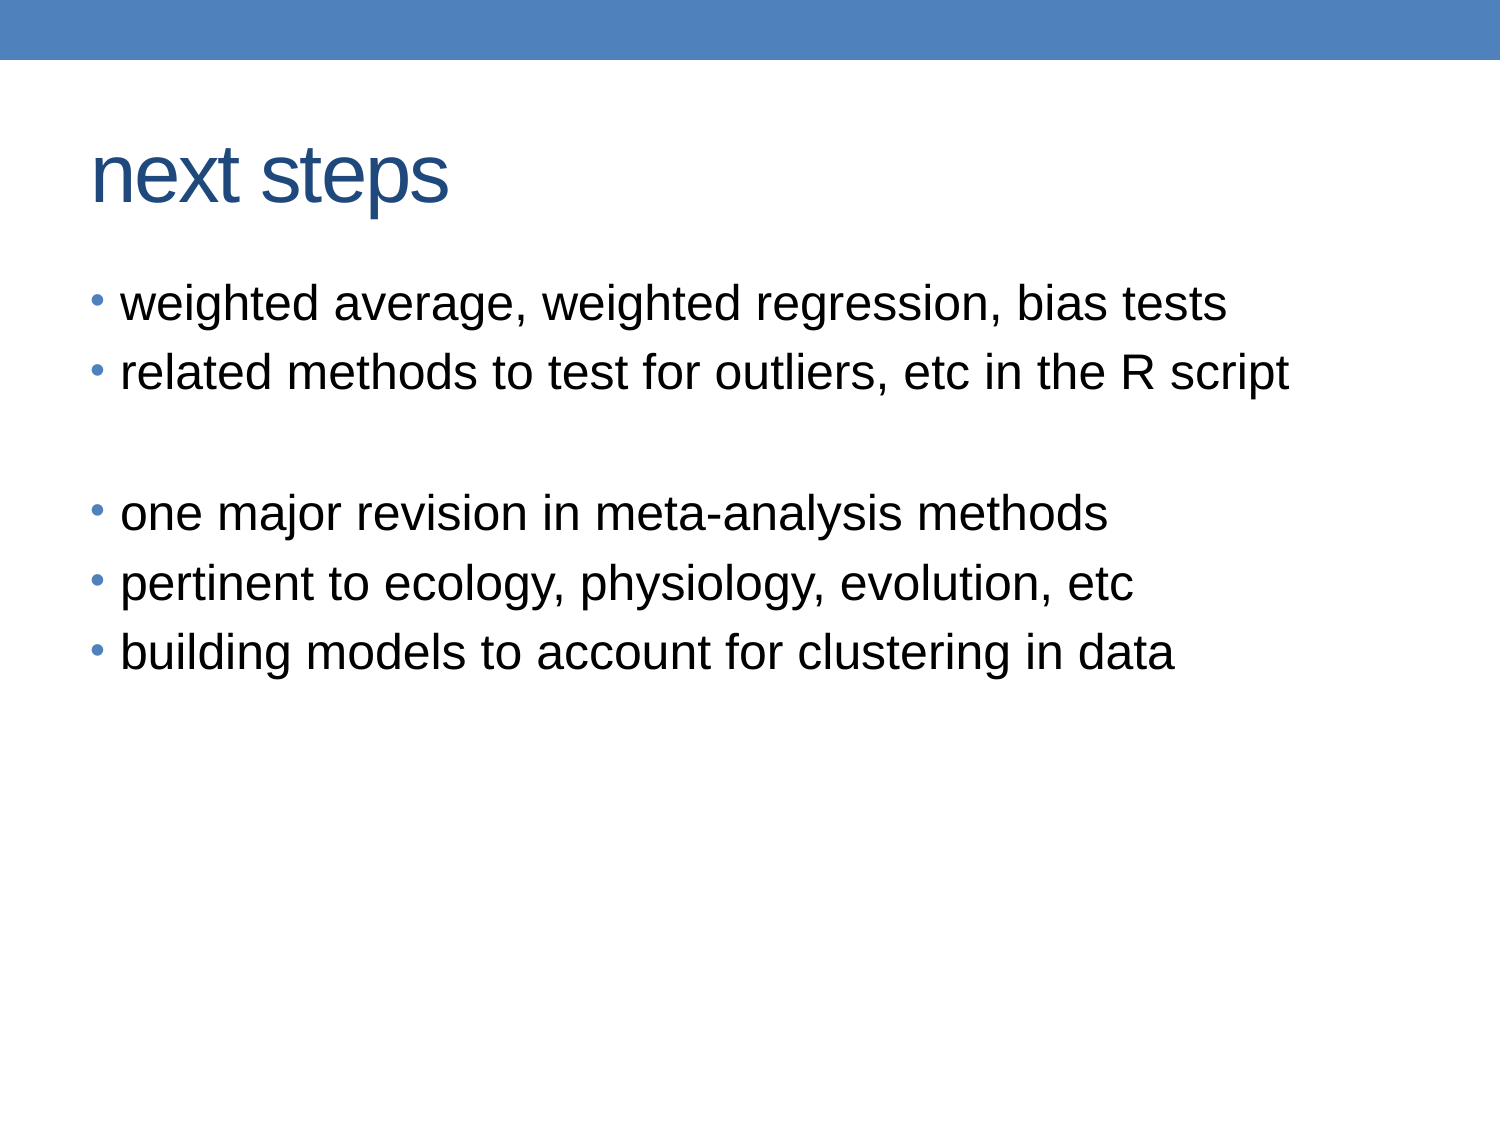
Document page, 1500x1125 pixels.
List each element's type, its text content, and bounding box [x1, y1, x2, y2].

title next steps [75, 87, 1425, 250]
list weighted average, weighted regression, bias tests related methods to test for outliers, etc in the R script one major revision in meta-analysis methods pertinent to ecology, physiology, evolution, etc building models to account for clustering in data [75, 262, 1425, 1063]
